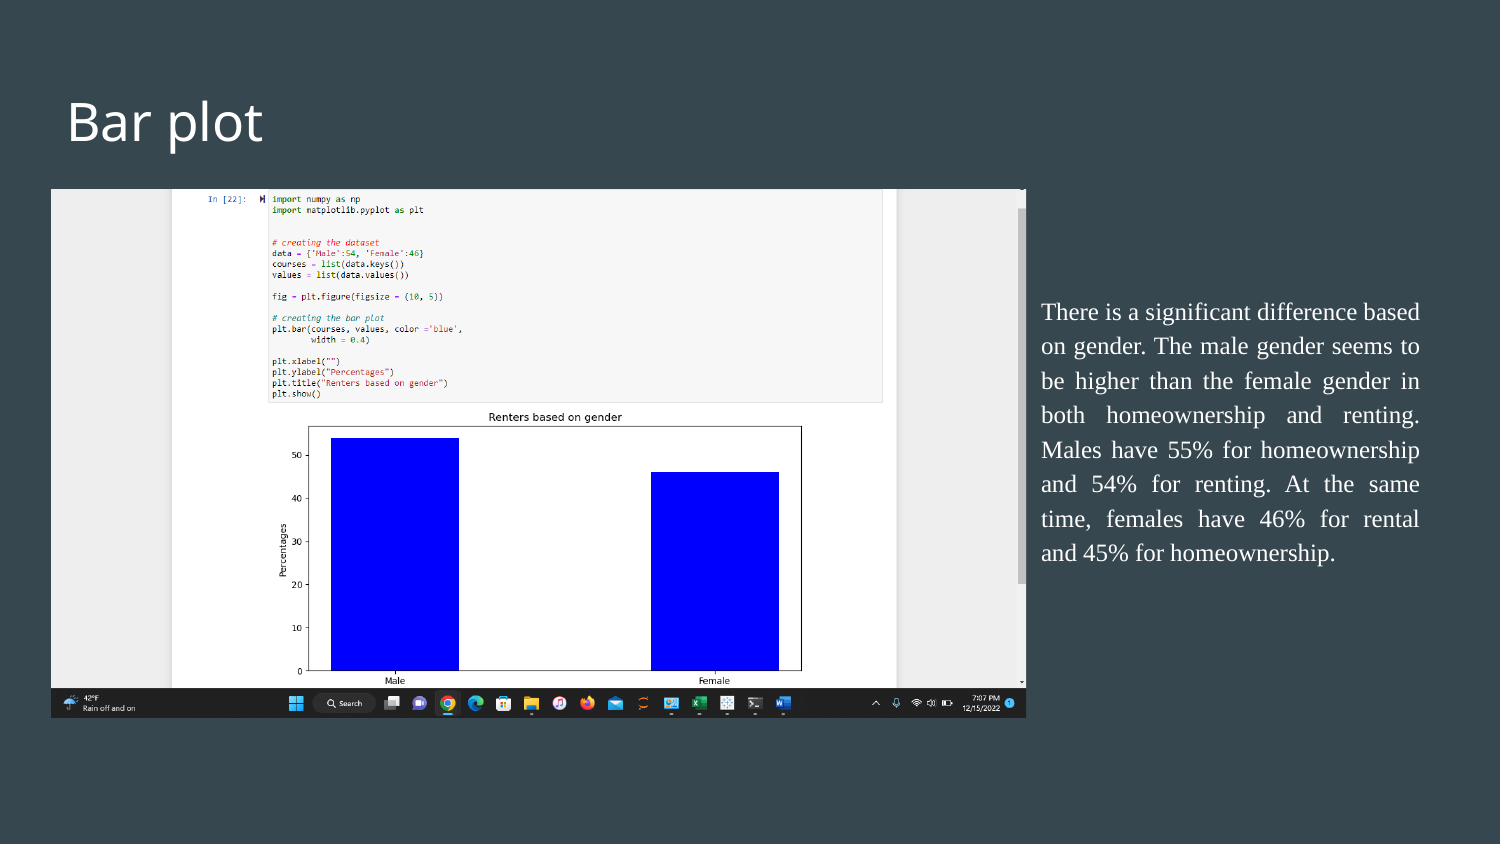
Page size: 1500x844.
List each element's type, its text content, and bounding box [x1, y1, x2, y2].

title Bar plot [51, 72, 1449, 167]
picture [50, 188, 1027, 718]
text_box There is a significant difference based on gender. The male gender seems to be higher than the female gender in both homeownership and renting. Males have 55% for homeownership and 54% for renting. At the same time, females have 46% for rental and 45% for homeownership. [1032, 246, 1436, 617]
